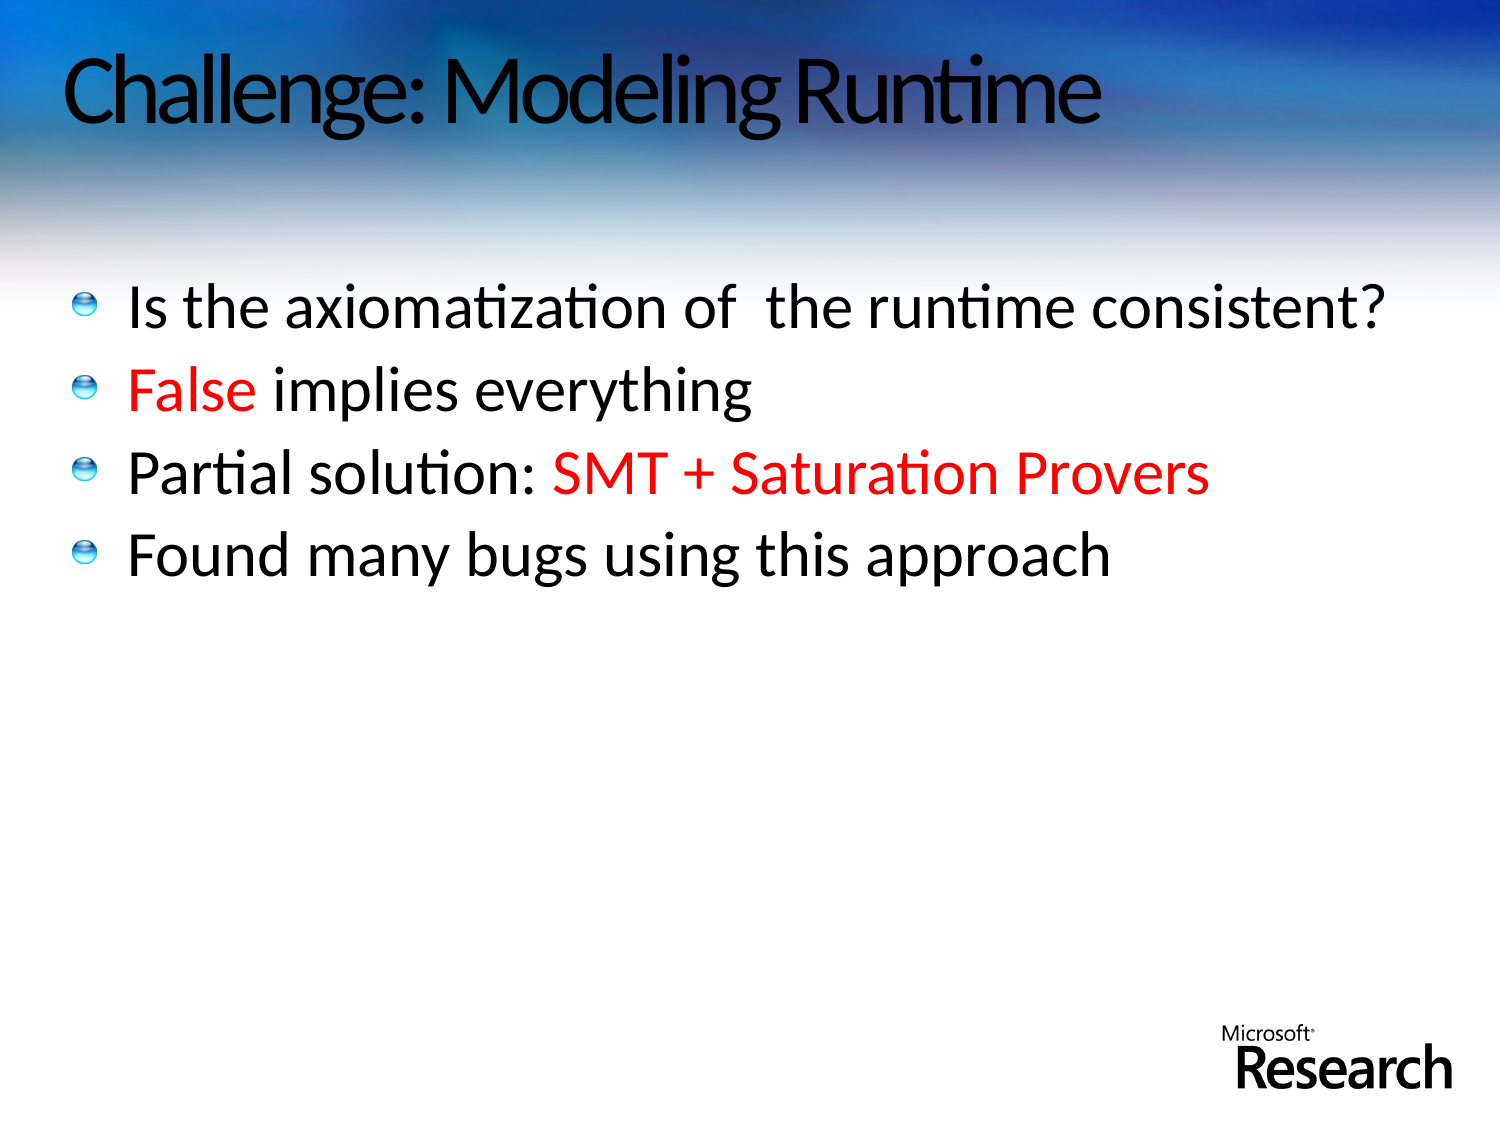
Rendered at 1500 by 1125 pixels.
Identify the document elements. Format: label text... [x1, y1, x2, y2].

text_box Is the axiomatization of the runtime consistent? False implies everything Partial solution: SMT + Saturation Provers Found many bugs using this approach [63, 273, 1439, 591]
title Challenge: Modeling Runtime [62, 37, 1438, 148]
picture [0, 0, 1500, 1125]
